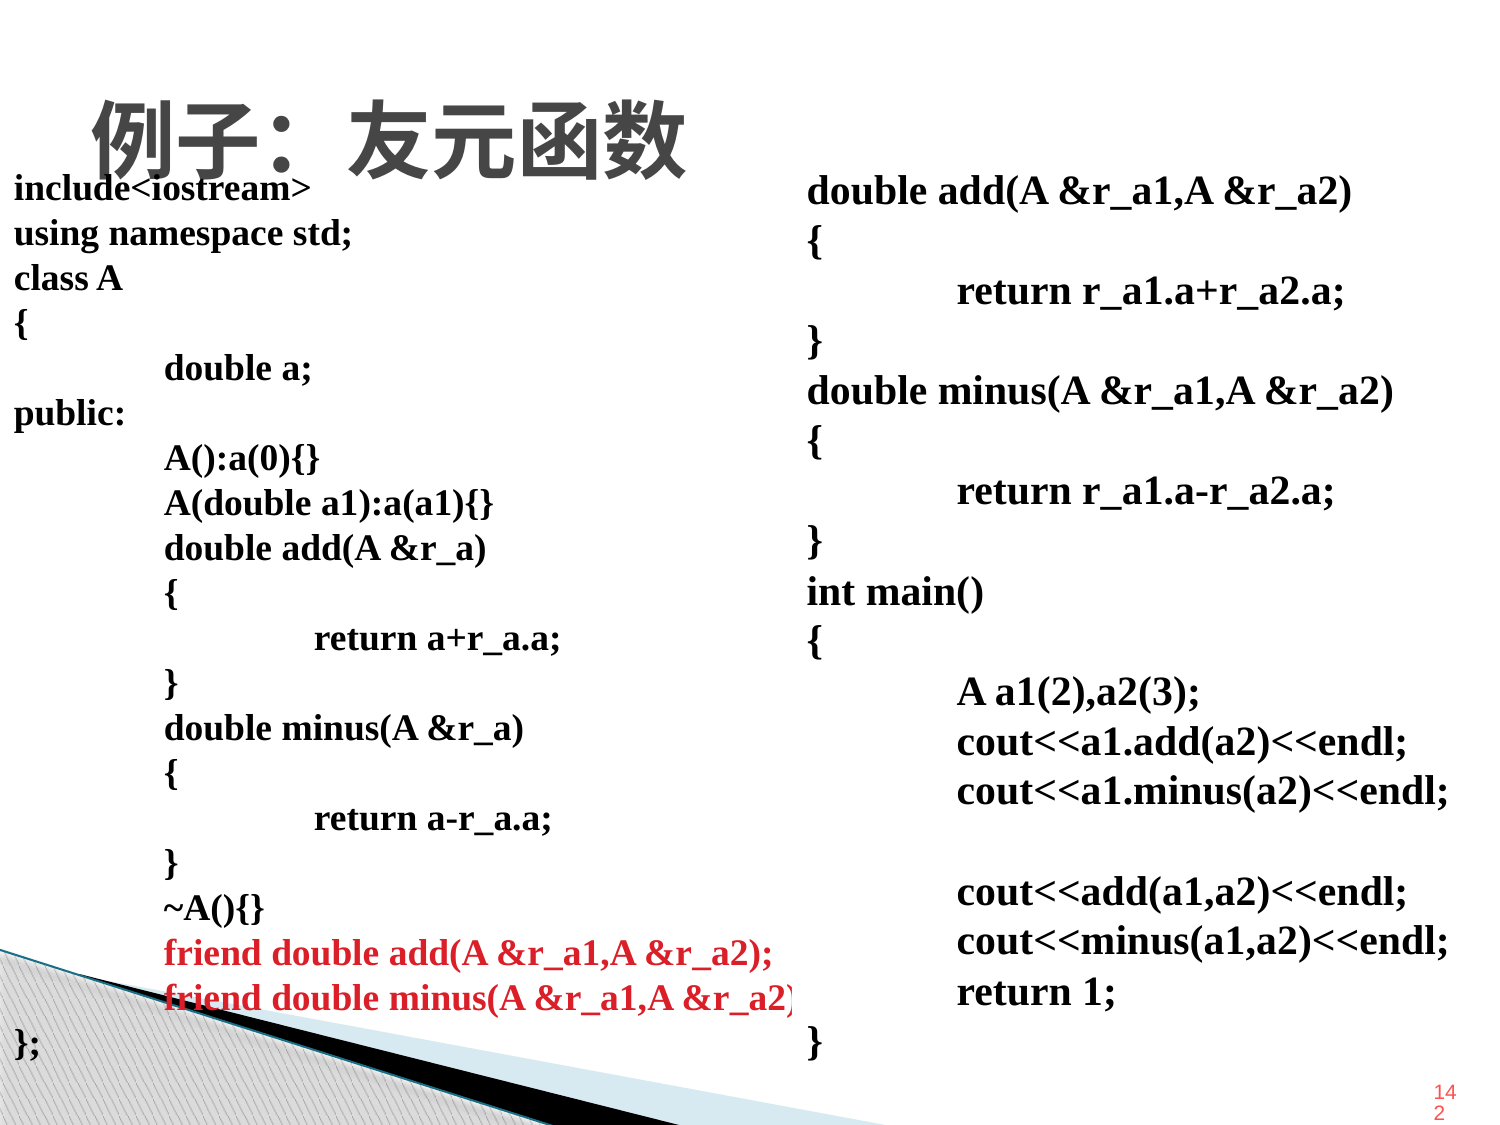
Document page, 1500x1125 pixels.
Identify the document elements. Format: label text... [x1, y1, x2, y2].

text_box double add(A &r_a1,A &r_a2) { return r_a1.a+r_a2.a; } double minus(A &r_a1,A &r_a2) { return r_a1.a-r_a2.a; } int main() { A a1(2),a2(3); cout<<a1.add(a2)<<endl; cout<<a1.minus(a2)<<endl; cout<<add(a1,a2)<<endl; cout<<minus(a1,a2)<<endl; return 1; } [791, 155, 1500, 1071]
title 例子：友元函数 [75, 45, 1425, 155]
slide_number 142 [1418, 1071, 1479, 1112]
text_box include<iostream> using namespace std; class A { double a; public: A():a(0){} A(double a1):a(a1){} double add(A &r_a) { return a+r_a.a; } double minus(A &r_a) { return a-r_a.a; } ~A(){} friend double add(A &r_a1,A &r_a2); friend double minus(A &r_a1,A &r_a2); }; [0, 155, 791, 1071]
